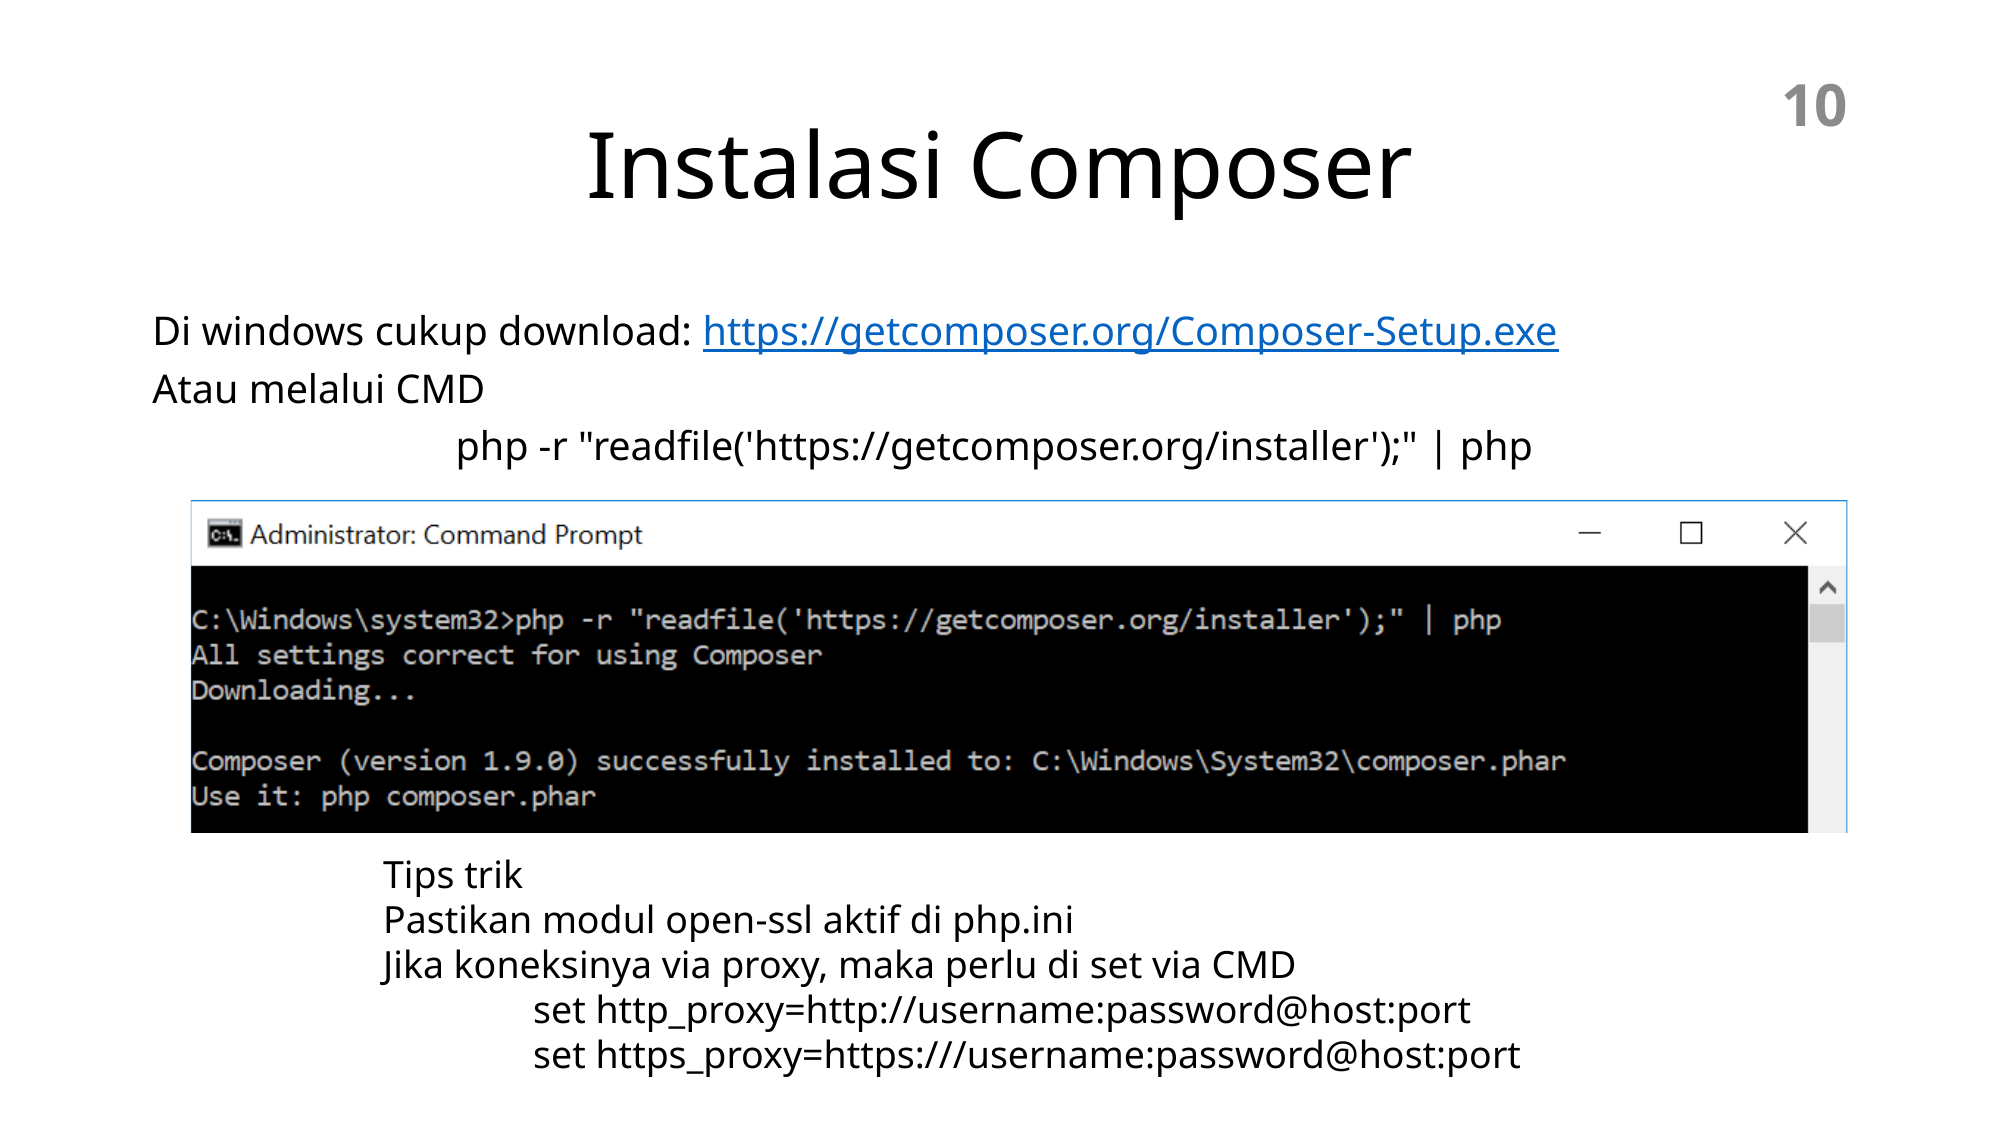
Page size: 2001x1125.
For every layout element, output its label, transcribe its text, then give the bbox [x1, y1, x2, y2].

list Di windows cukup download: https://getcomposer.org/Composer-Setup.exe Atau melalui CMD php -r "readfile('https://getcomposer.org/installer');" | php [137, 299, 1863, 479]
title Instalasi Composer [137, 59, 1863, 278]
picture [190, 500, 1848, 833]
slide_number 10 [1744, 60, 1863, 155]
text_box Tips trik Pastikan modul open-ssl aktif di php.ini Jika koneksinya via proxy, maka perlu di set via CMD set http_proxy=http://username:password@host:port set https_proxy=https:///username:password@host:port [368, 843, 1632, 1083]
